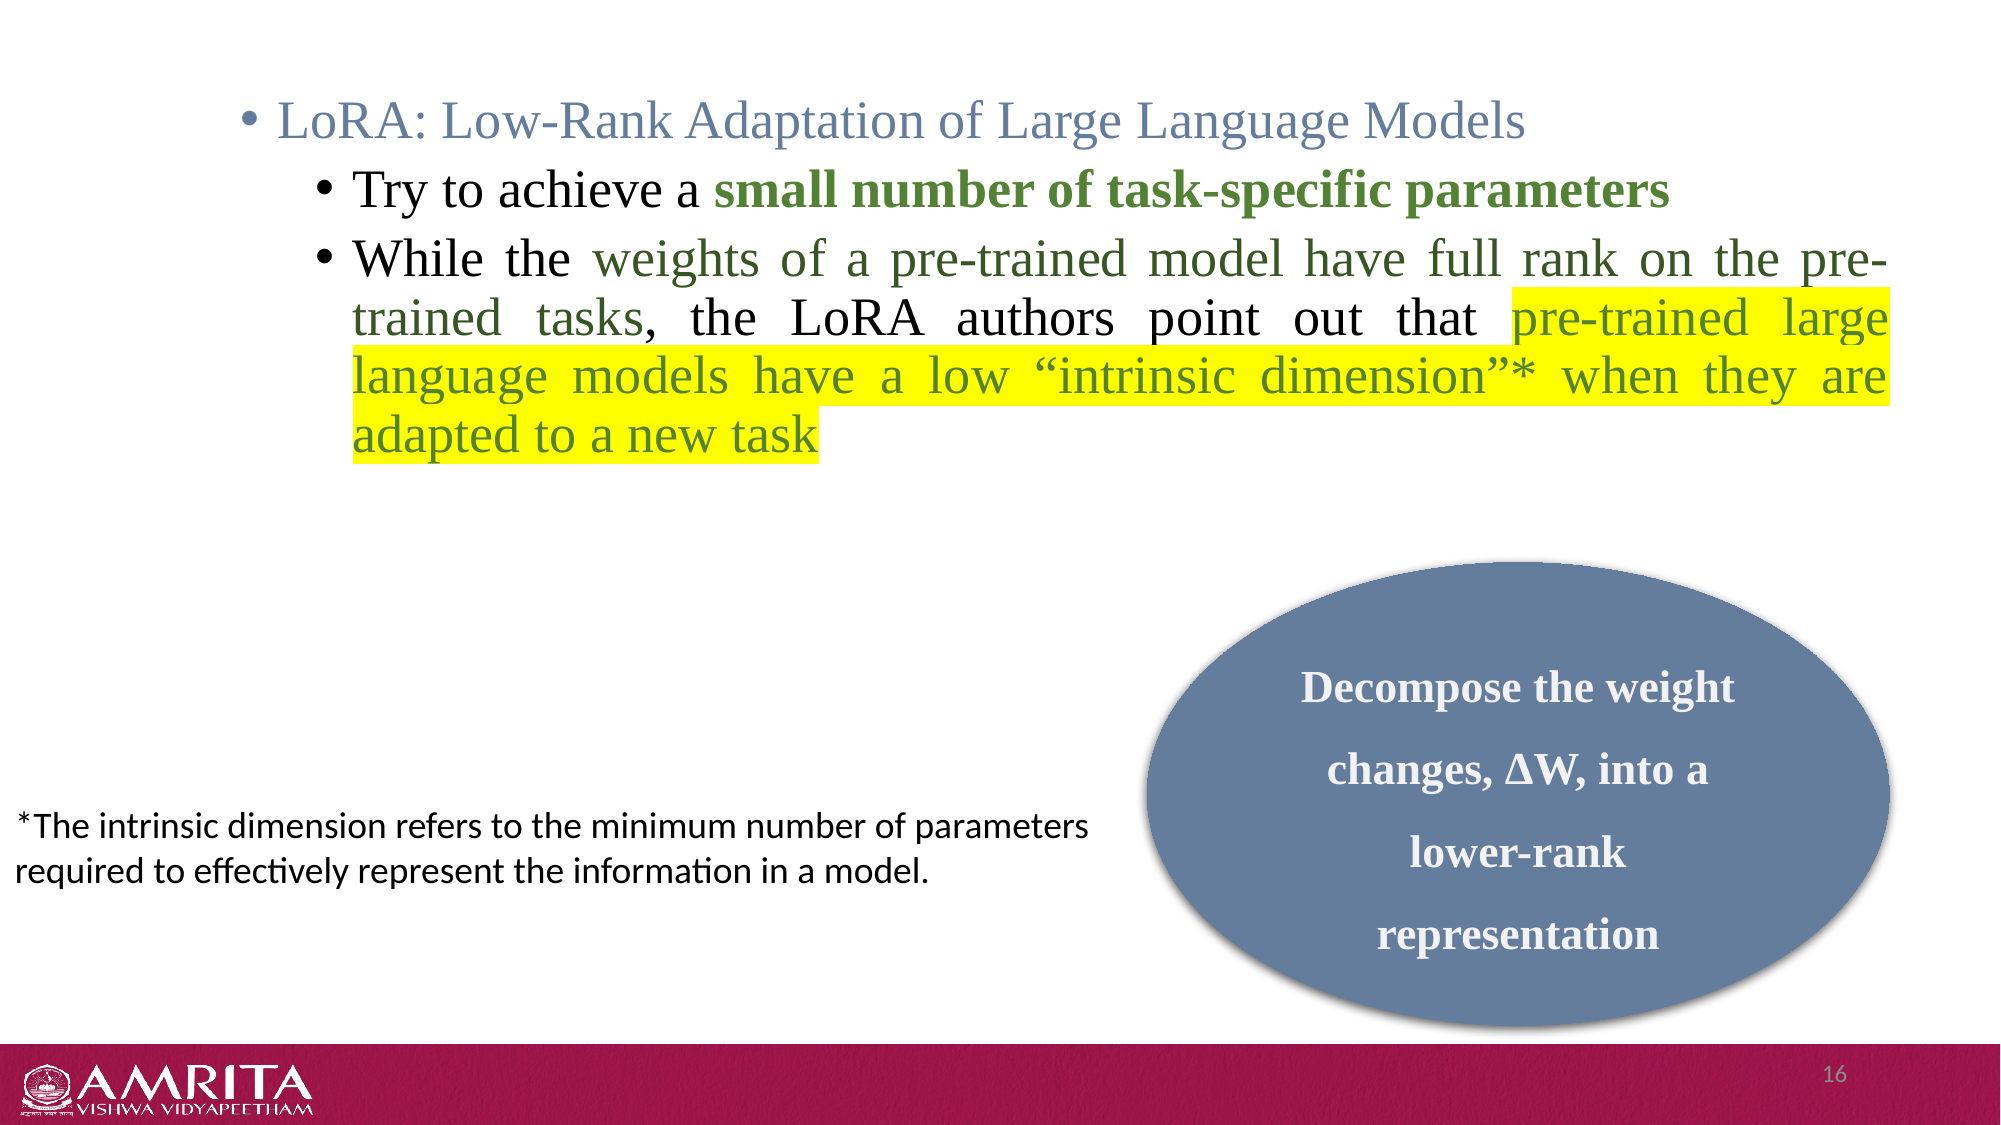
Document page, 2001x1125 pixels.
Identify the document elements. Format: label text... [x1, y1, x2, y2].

text_box *The intrinsic dimension refers to the minimum number of parameters required to effectively represent the information in a model. [0, 793, 1212, 899]
slide_number 16 [1412, 1042, 1863, 1103]
picture [0, 1044, 2001, 1125]
list LoRA: Low-Rank Adaptation of Large Language Models Try to achieve a small number of task-specific parameters While the weights of a pre-trained model have full rank on the pre-trained tasks, the LoRA authors point out that pre-trained large language models have a low “intrinsic dimension”* when they are adapted to a new task [225, 84, 1905, 996]
text_box Decompose the weight changes, ΔW, into a lower-rank representation [1147, 562, 1890, 1026]
